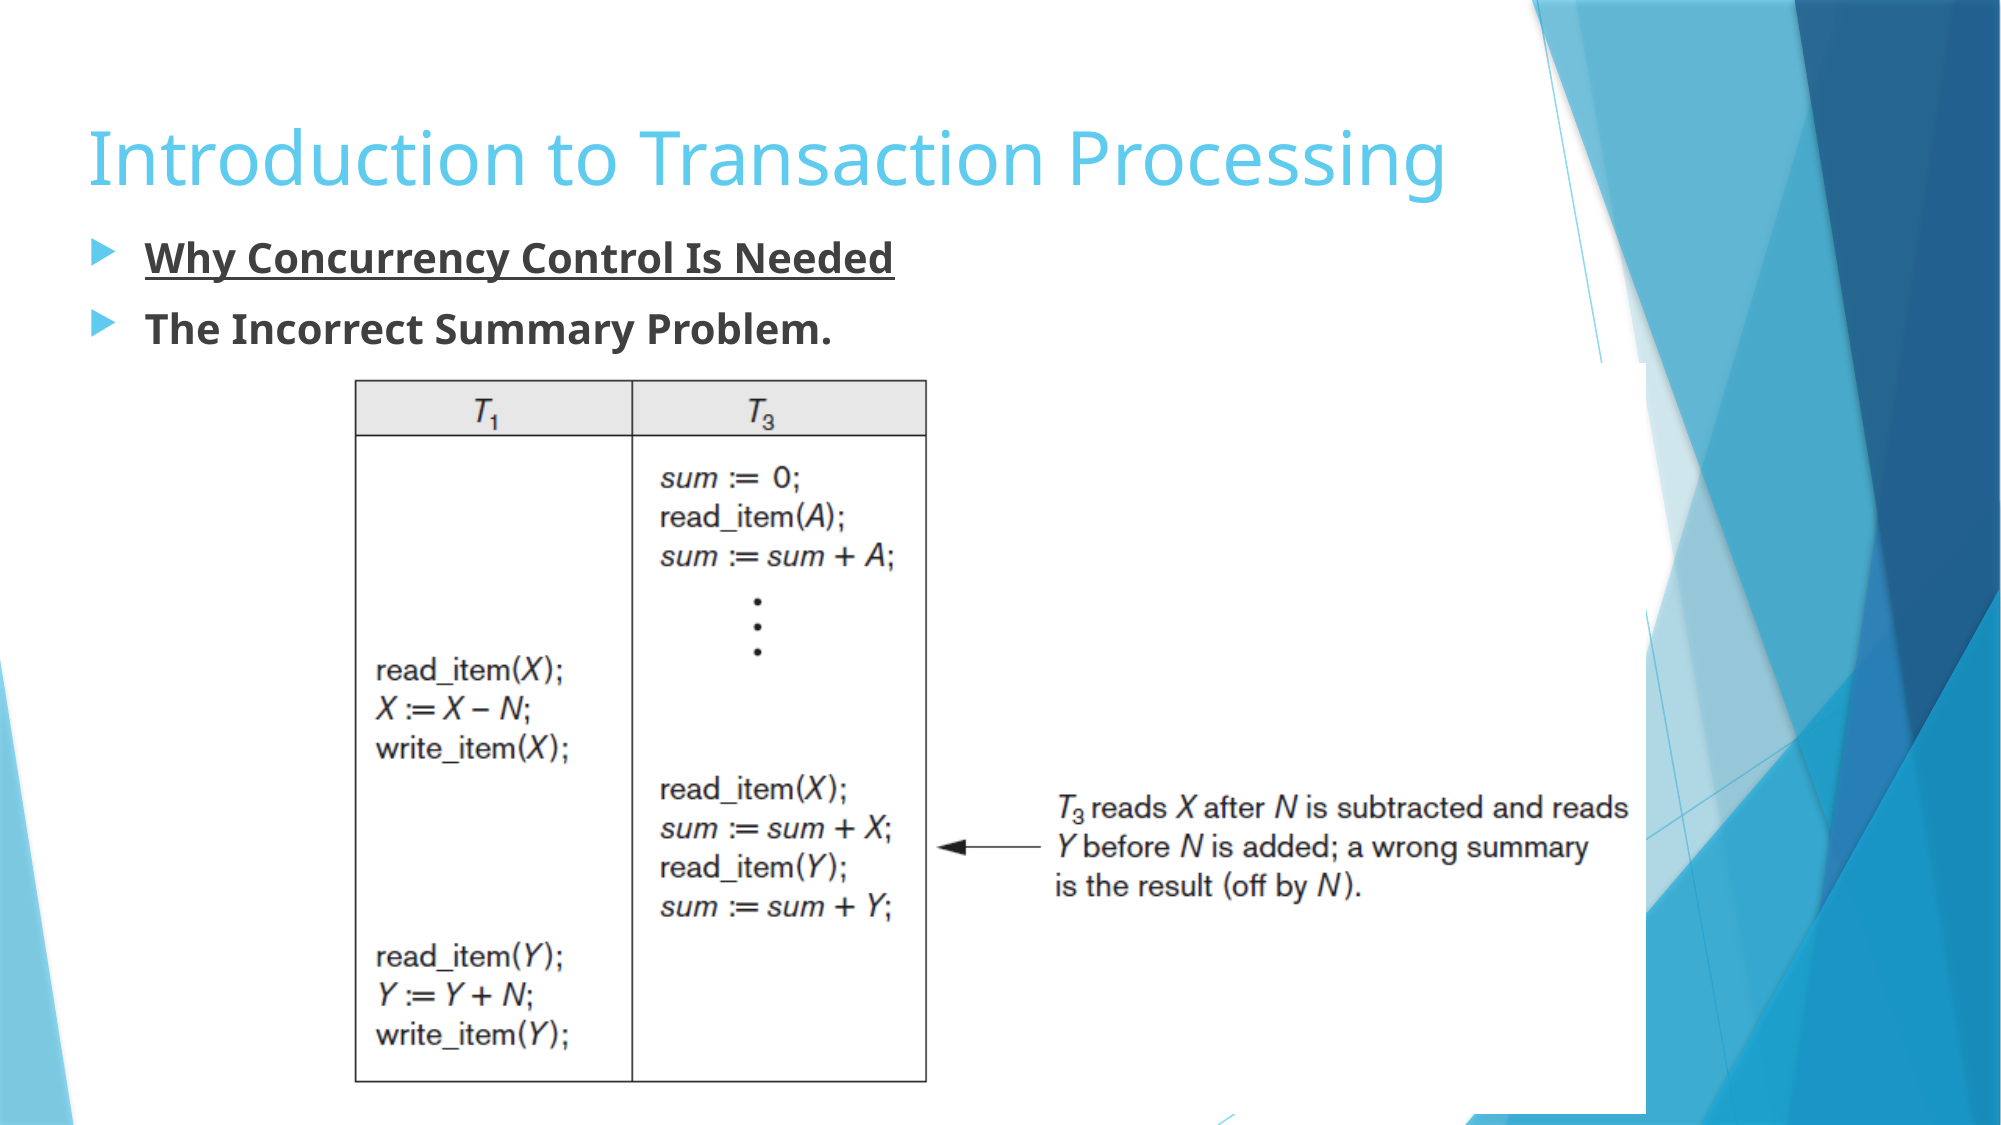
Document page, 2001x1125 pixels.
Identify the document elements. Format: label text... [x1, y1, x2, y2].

title Introduction to Transaction Processing [73, 102, 1484, 320]
list Why Concurrency Control Is Needed The Incorrect Summary Problem. [73, 224, 1004, 1102]
picture [326, 362, 1647, 1114]
